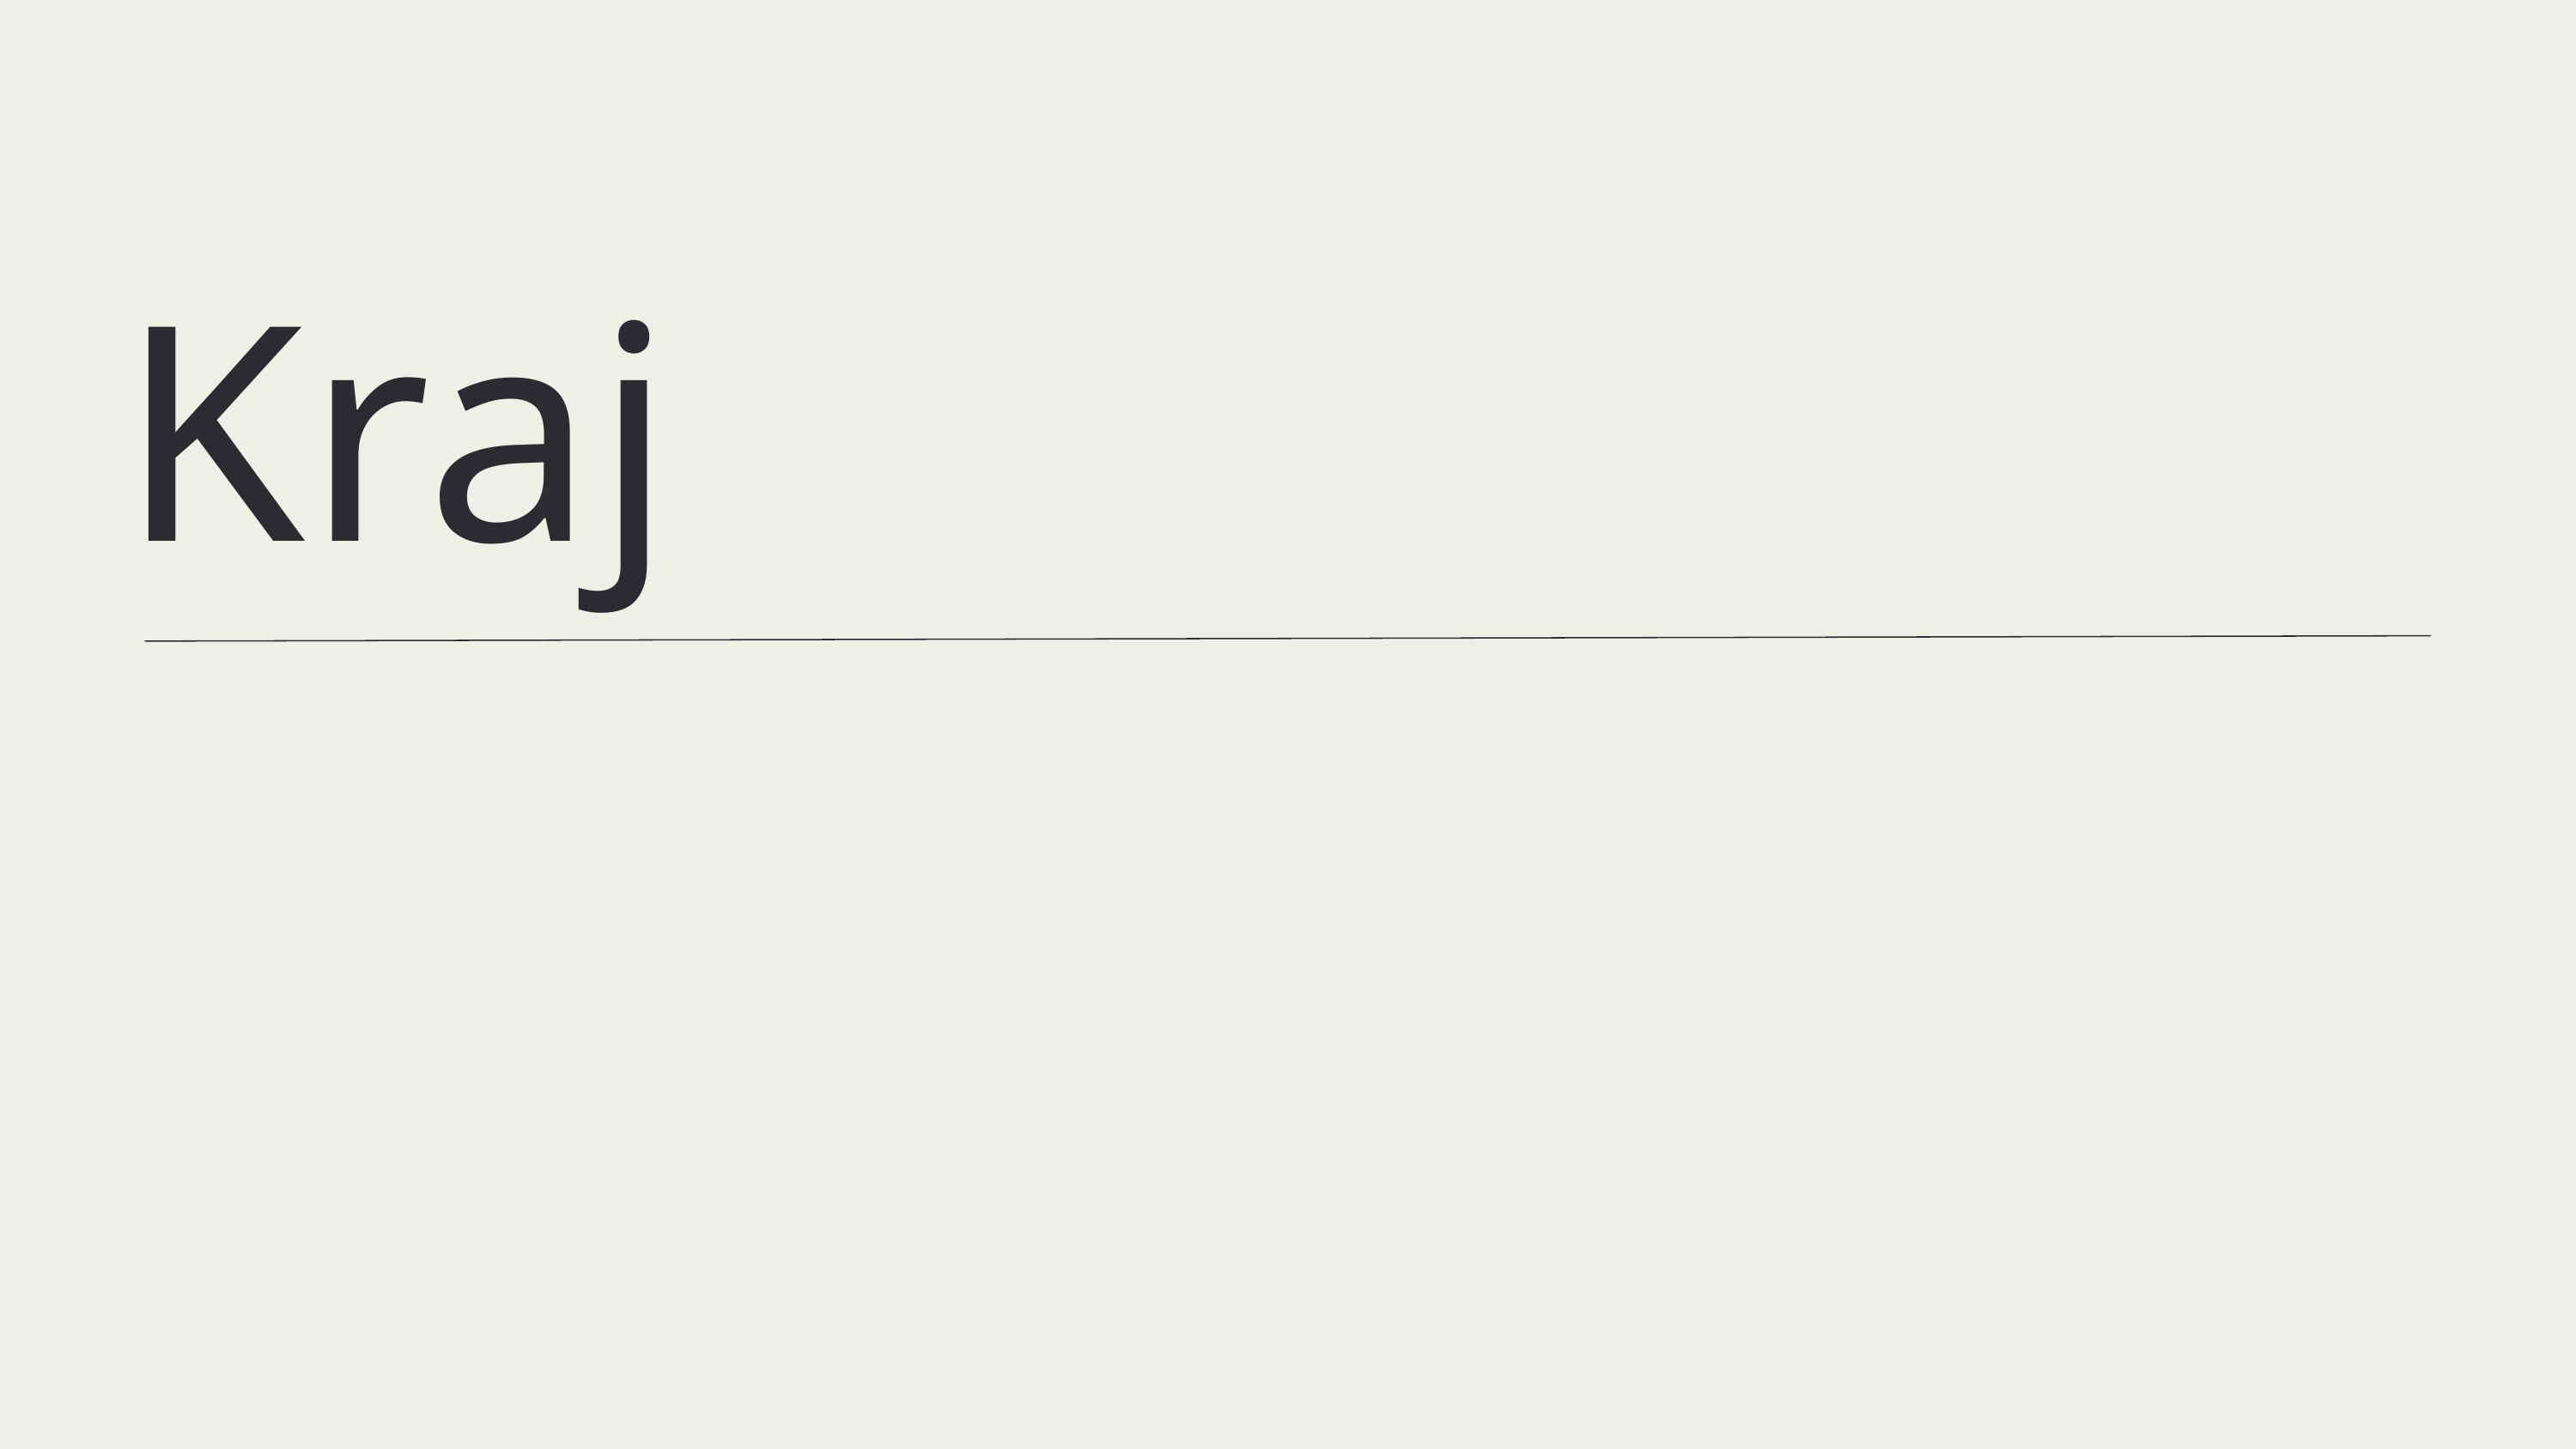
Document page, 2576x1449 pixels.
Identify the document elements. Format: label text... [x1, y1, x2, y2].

text_box Kraj [119, 328, 2432, 602]
